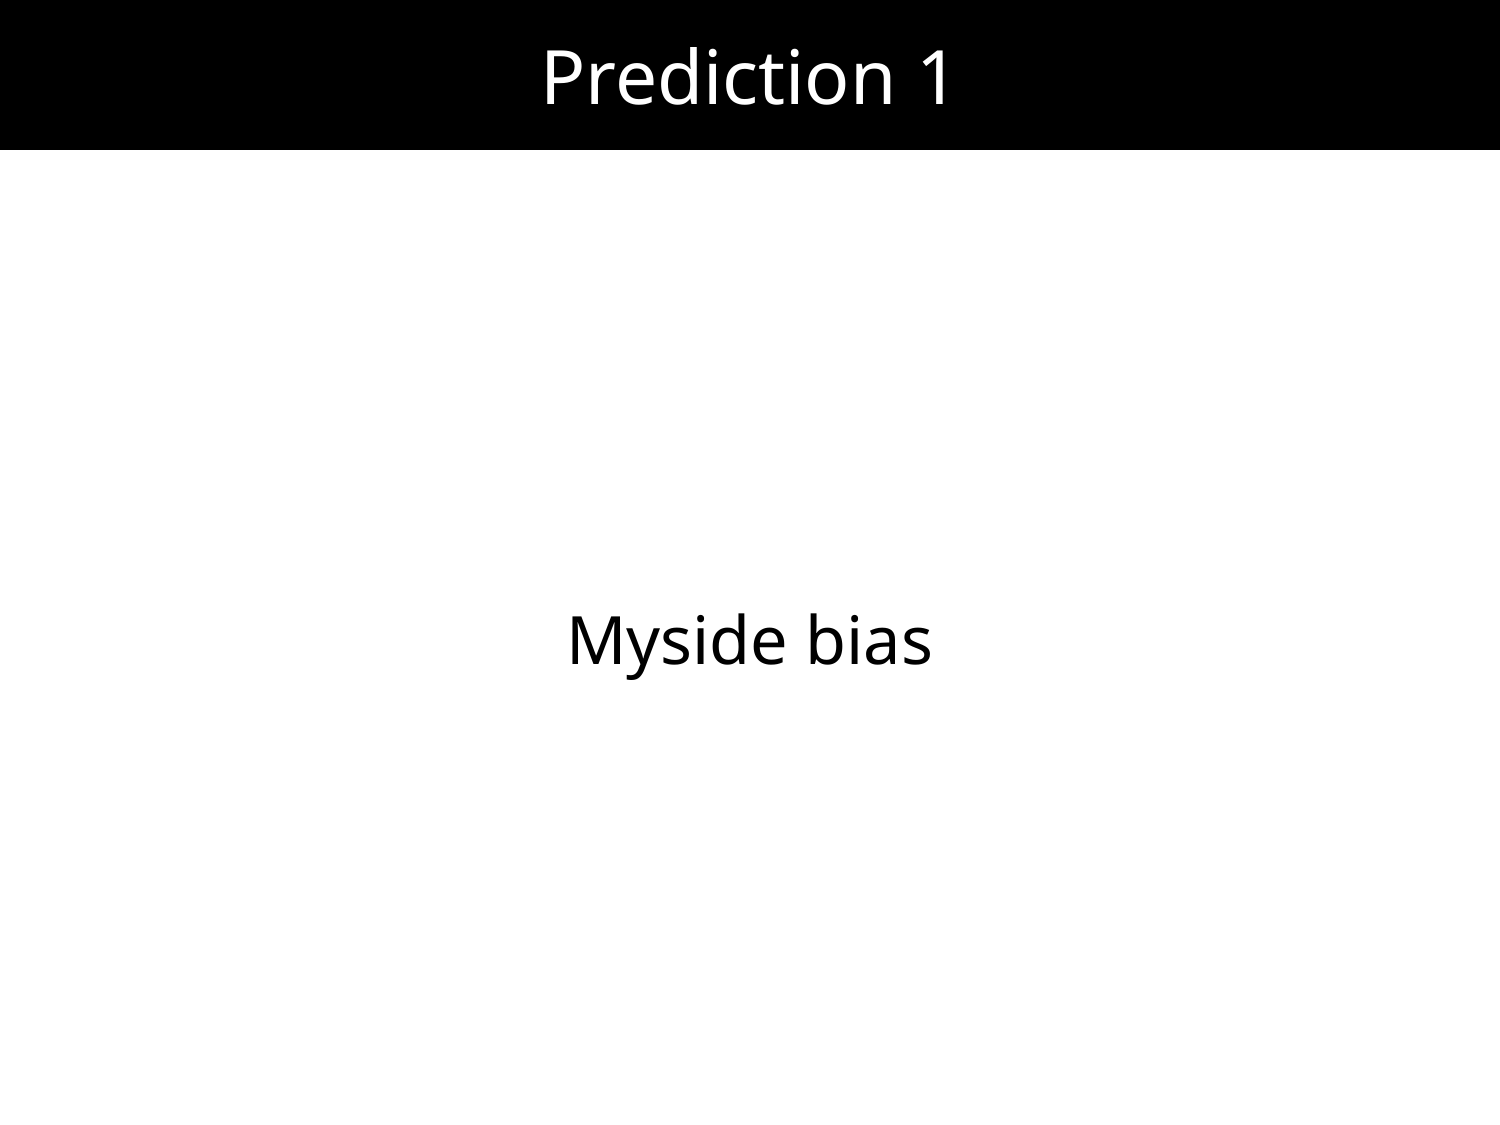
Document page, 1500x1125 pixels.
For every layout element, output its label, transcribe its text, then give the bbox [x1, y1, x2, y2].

text_box Prediction 1 [0, 0, 1500, 150]
list Myside bias [187, 150, 1313, 1125]
